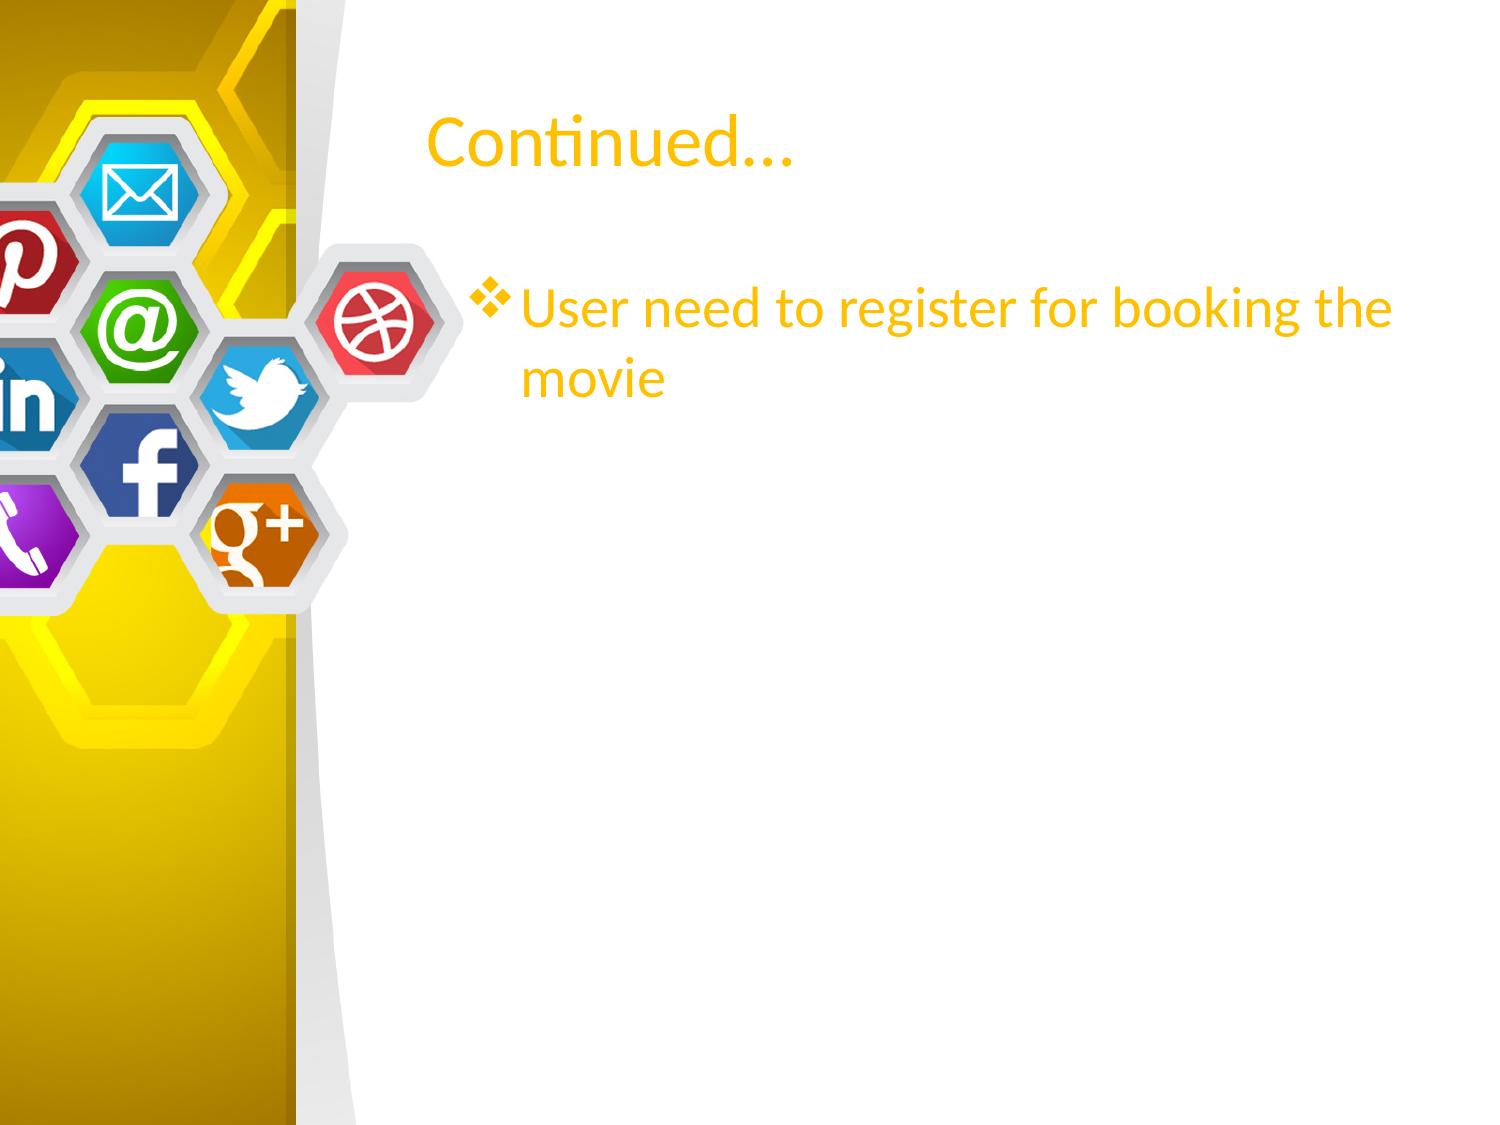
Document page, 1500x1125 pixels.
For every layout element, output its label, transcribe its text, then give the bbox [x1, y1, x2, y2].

picture [0, 0, 1500, 1125]
title Continued… [411, 61, 1500, 212]
list User need to register for booking the movie [449, 261, 1452, 1039]
